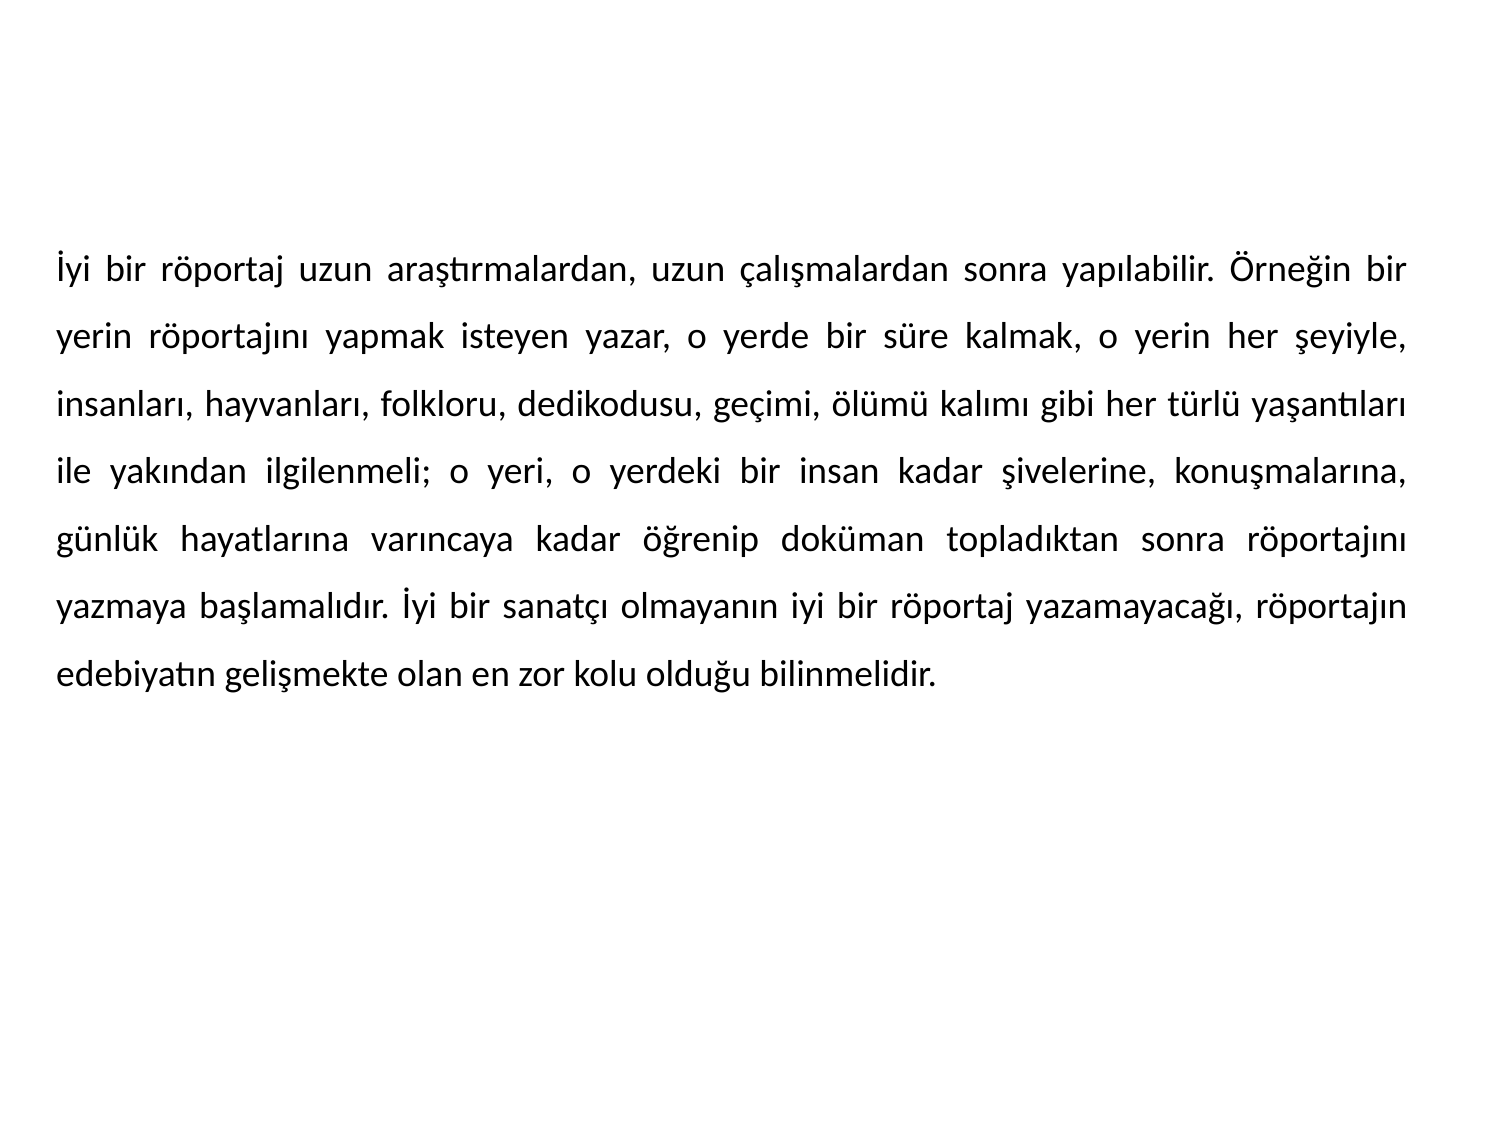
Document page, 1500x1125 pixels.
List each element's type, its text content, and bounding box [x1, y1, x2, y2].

text_box İyi bir röportaj uzun araştırmalardan, uzun çalışmalardan sonra yapılabilir. Örneğin bir yerin röportajını yapmak isteyen yazar, o yerde bir süre kalmak, o yerin her şeyiyle, insanları, hayvanları, folkloru, dedikodusu, geçimi, ölümü kalımı gibi her türlü yaşantıları ile yakından ilgilenmeli; o yeri, o yerdeki bir insan kadar şivelerine, konuşmalarına, günlük hayatlarına varıncaya kadar öğrenip doküman topladıktan sonra röportajını yazmaya başlamalıdır. İyi bir sanatçı olmayanın iyi bir röportaj yazamayacağı, röportajın edebiyatın gelişmekte olan en zor kolu olduğu bilinmelidir. [41, 214, 1424, 702]
